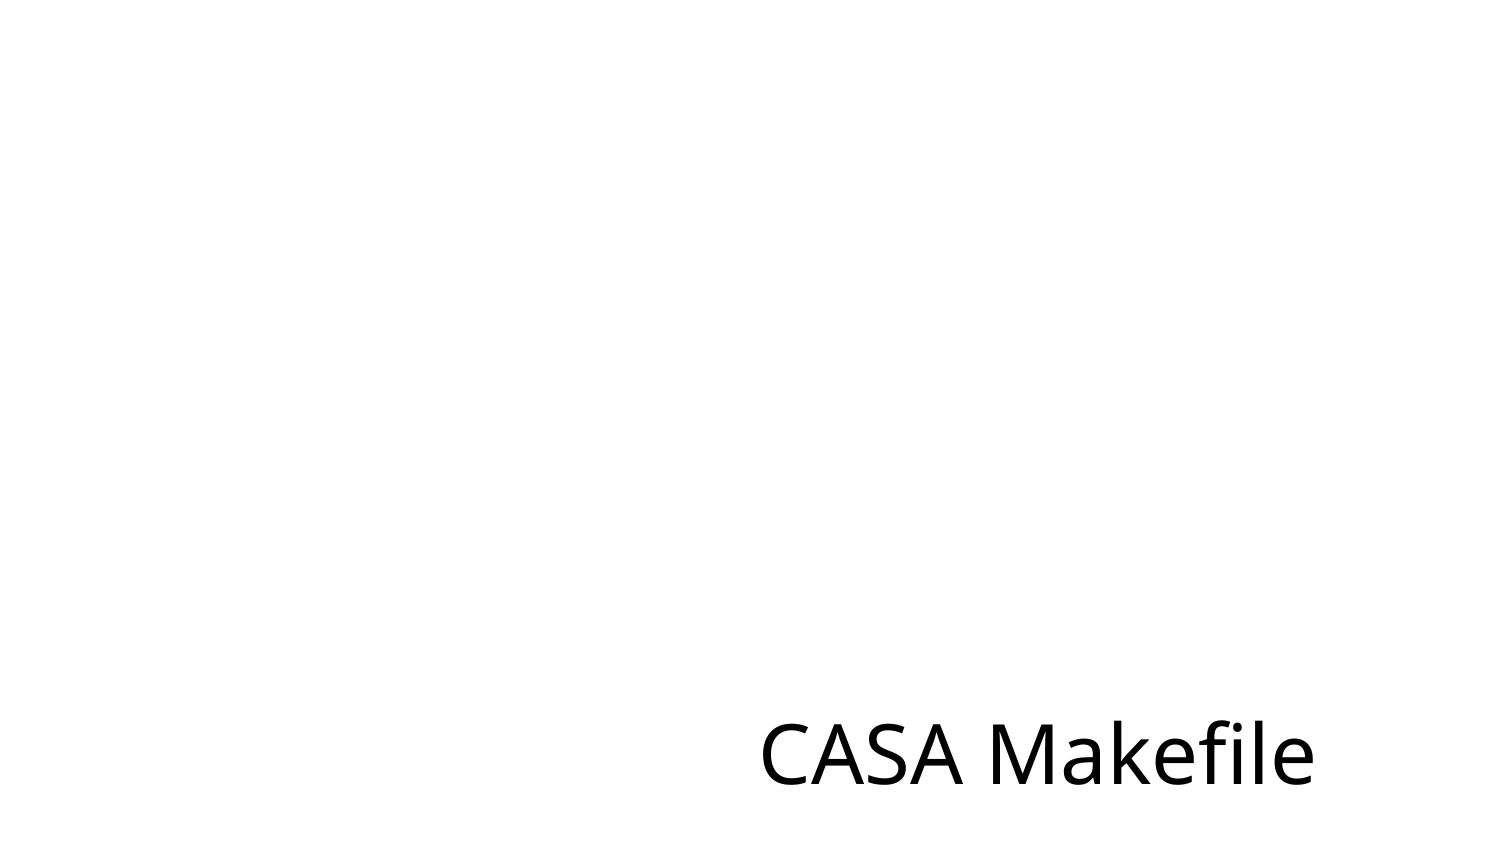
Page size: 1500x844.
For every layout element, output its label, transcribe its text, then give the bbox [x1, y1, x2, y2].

text_box CASA Makefile [744, 693, 1500, 809]
